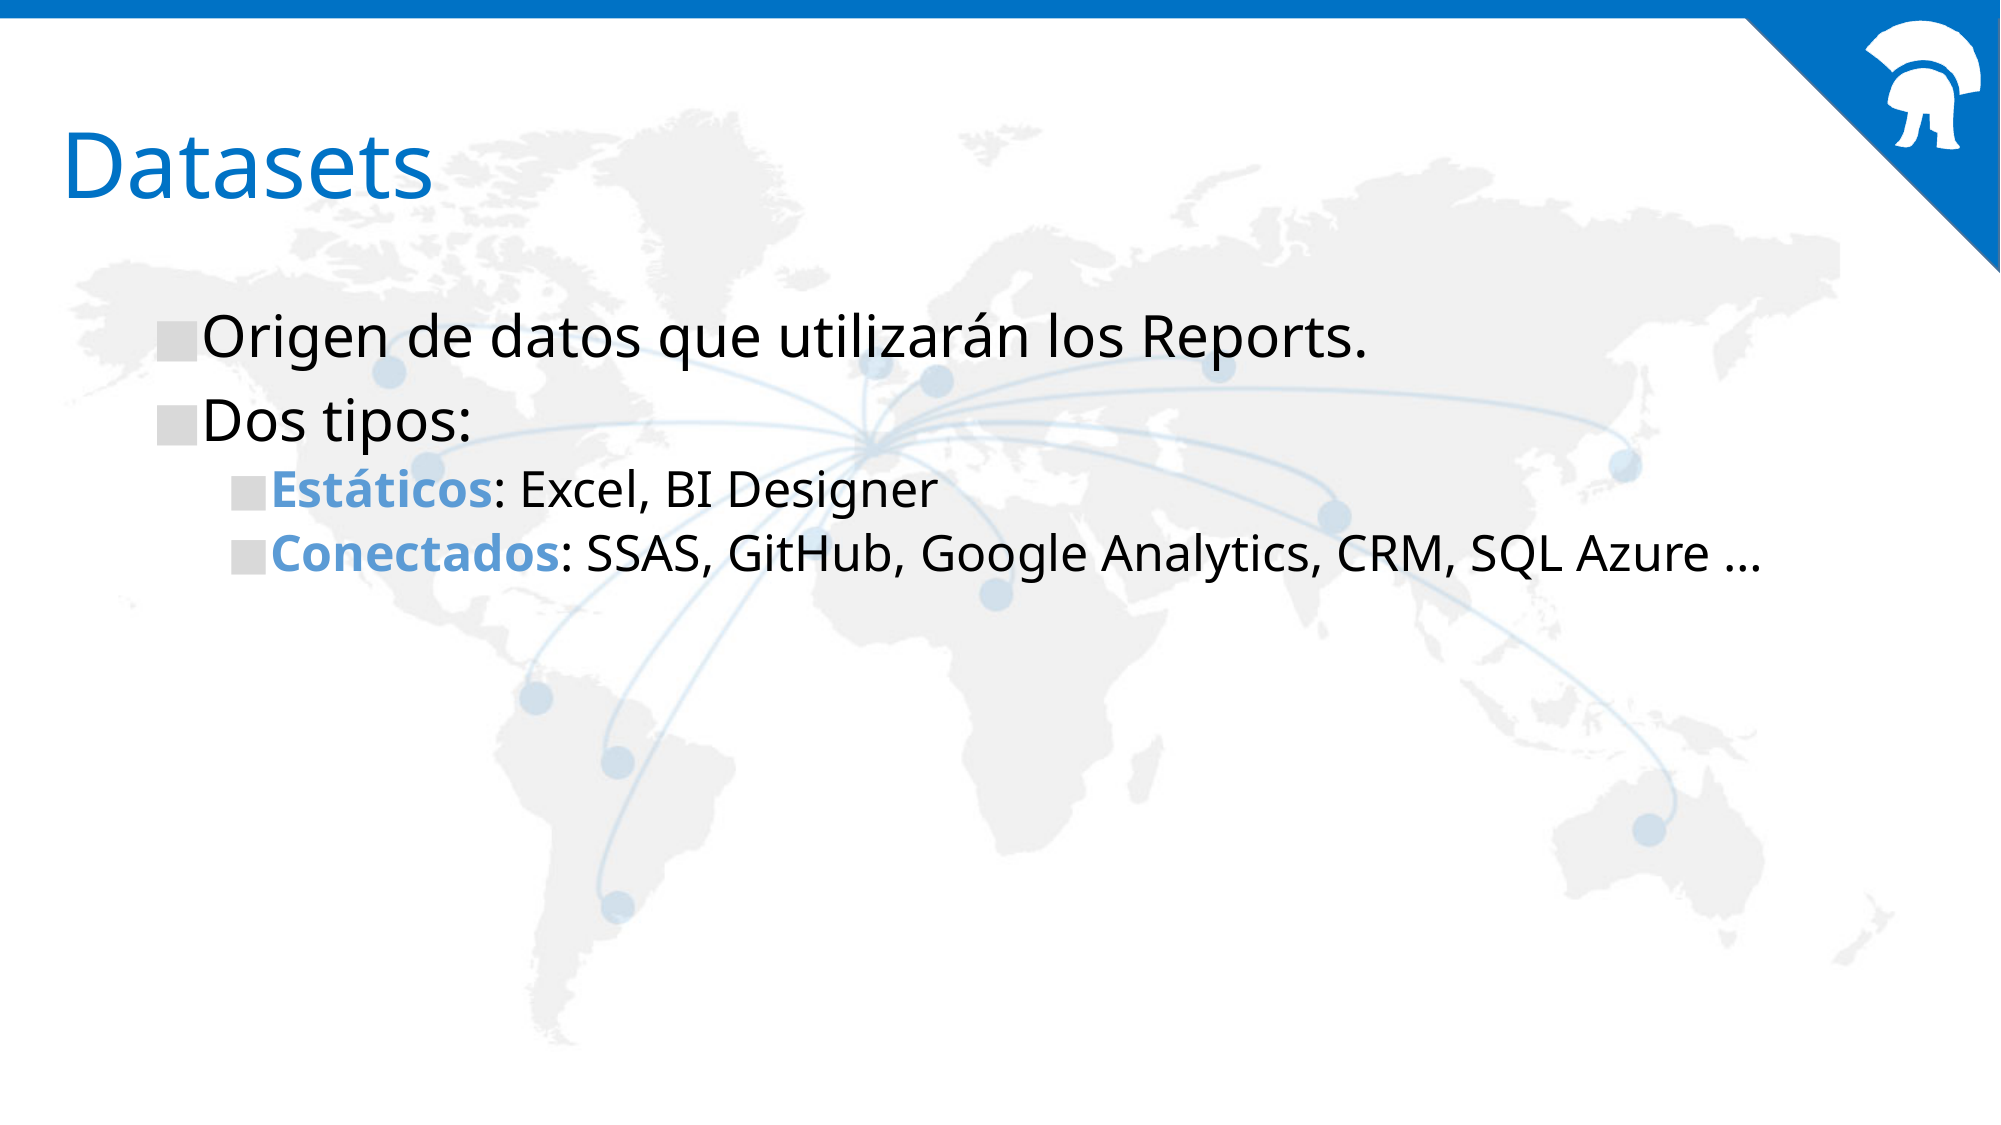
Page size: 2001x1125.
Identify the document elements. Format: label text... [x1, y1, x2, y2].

list Origen de datos que utilizarán los Reports. Dos tipos: Estáticos: Excel, BI Designer Conectados: SSAS, GitHub, Google Analytics, CRM, SQL Azure … [137, 299, 1863, 1014]
picture [0, 0, 2001, 1125]
title Datasets [45, 59, 1863, 278]
